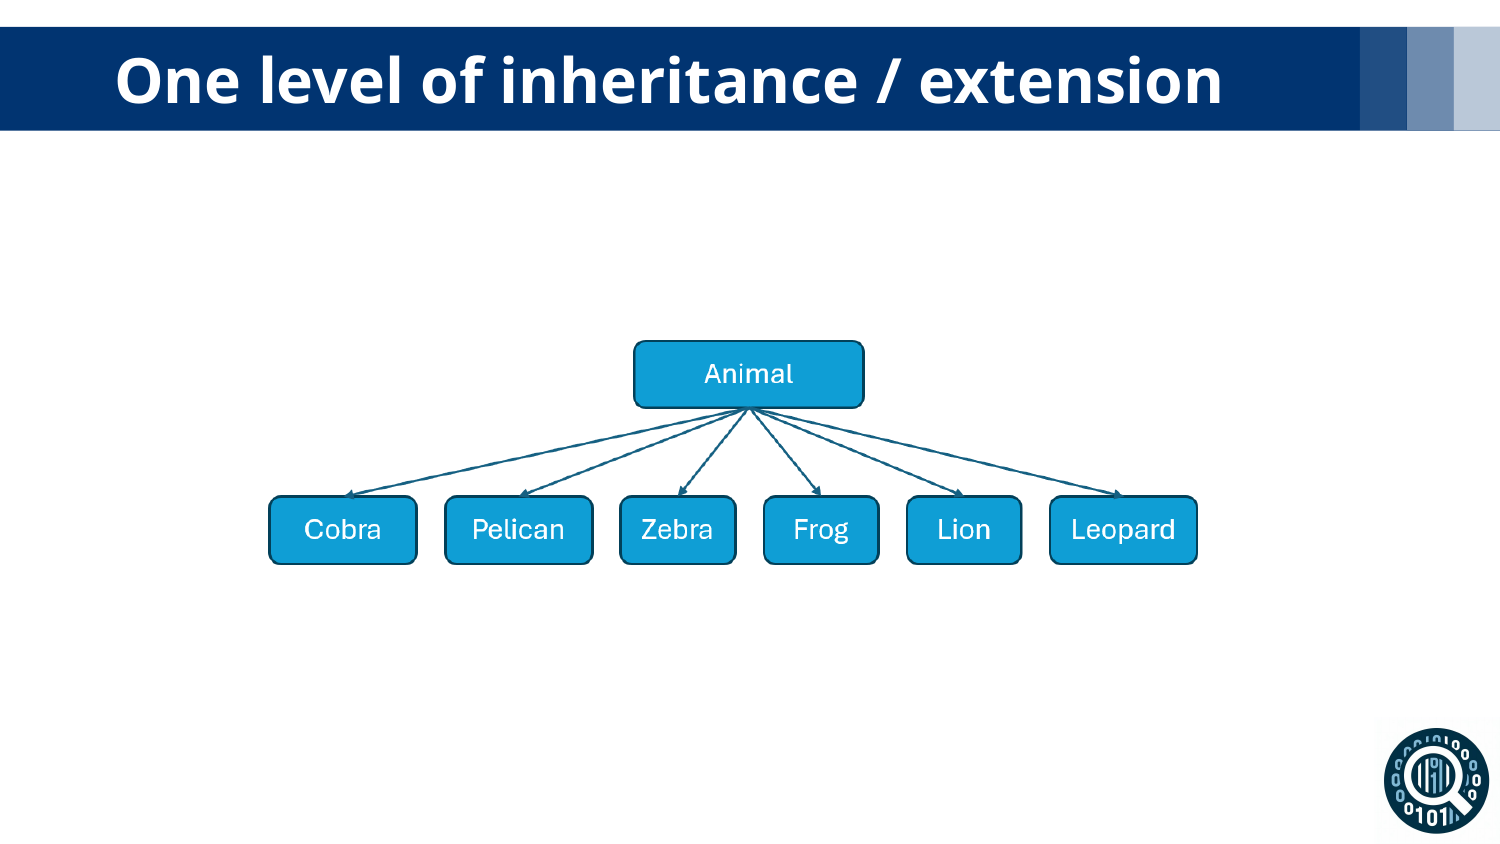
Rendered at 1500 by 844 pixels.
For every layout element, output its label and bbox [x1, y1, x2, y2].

picture [1374, 717, 1500, 844]
text_box [0, 26, 1500, 132]
picture [240, 290, 1230, 592]
